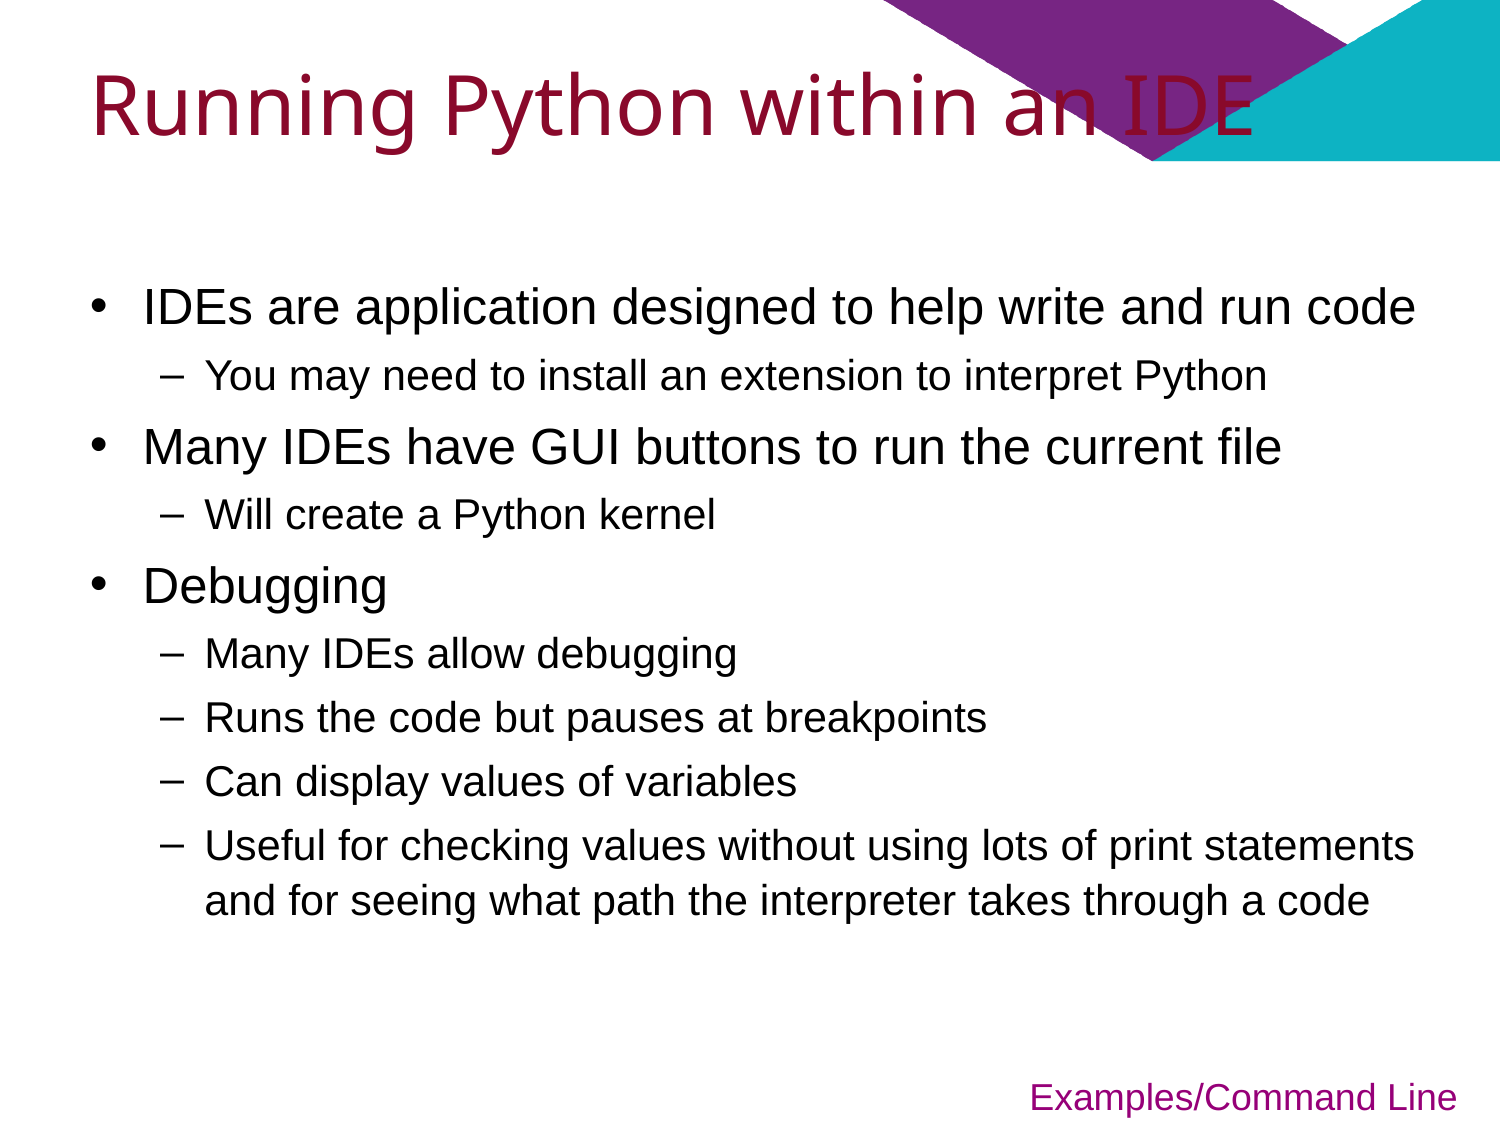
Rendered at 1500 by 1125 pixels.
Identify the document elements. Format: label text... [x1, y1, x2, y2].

title Running Python within an IDE [75, 45, 1425, 233]
list IDEs are application designed to help write and run code You may need to install an extension to interpret Python Many IDEs have GUI buttons to run the current file Will create a Python kernel Debugging Many IDEs allow debugging Runs the code but pauses at breakpoints Can display values of variables Useful for checking values without using lots of print statements and for seeing what path the interpreter takes through a code [75, 262, 1459, 1050]
picture [0, 0, 1500, 163]
text_box Examples/Command Line [1014, 1065, 1500, 1125]
